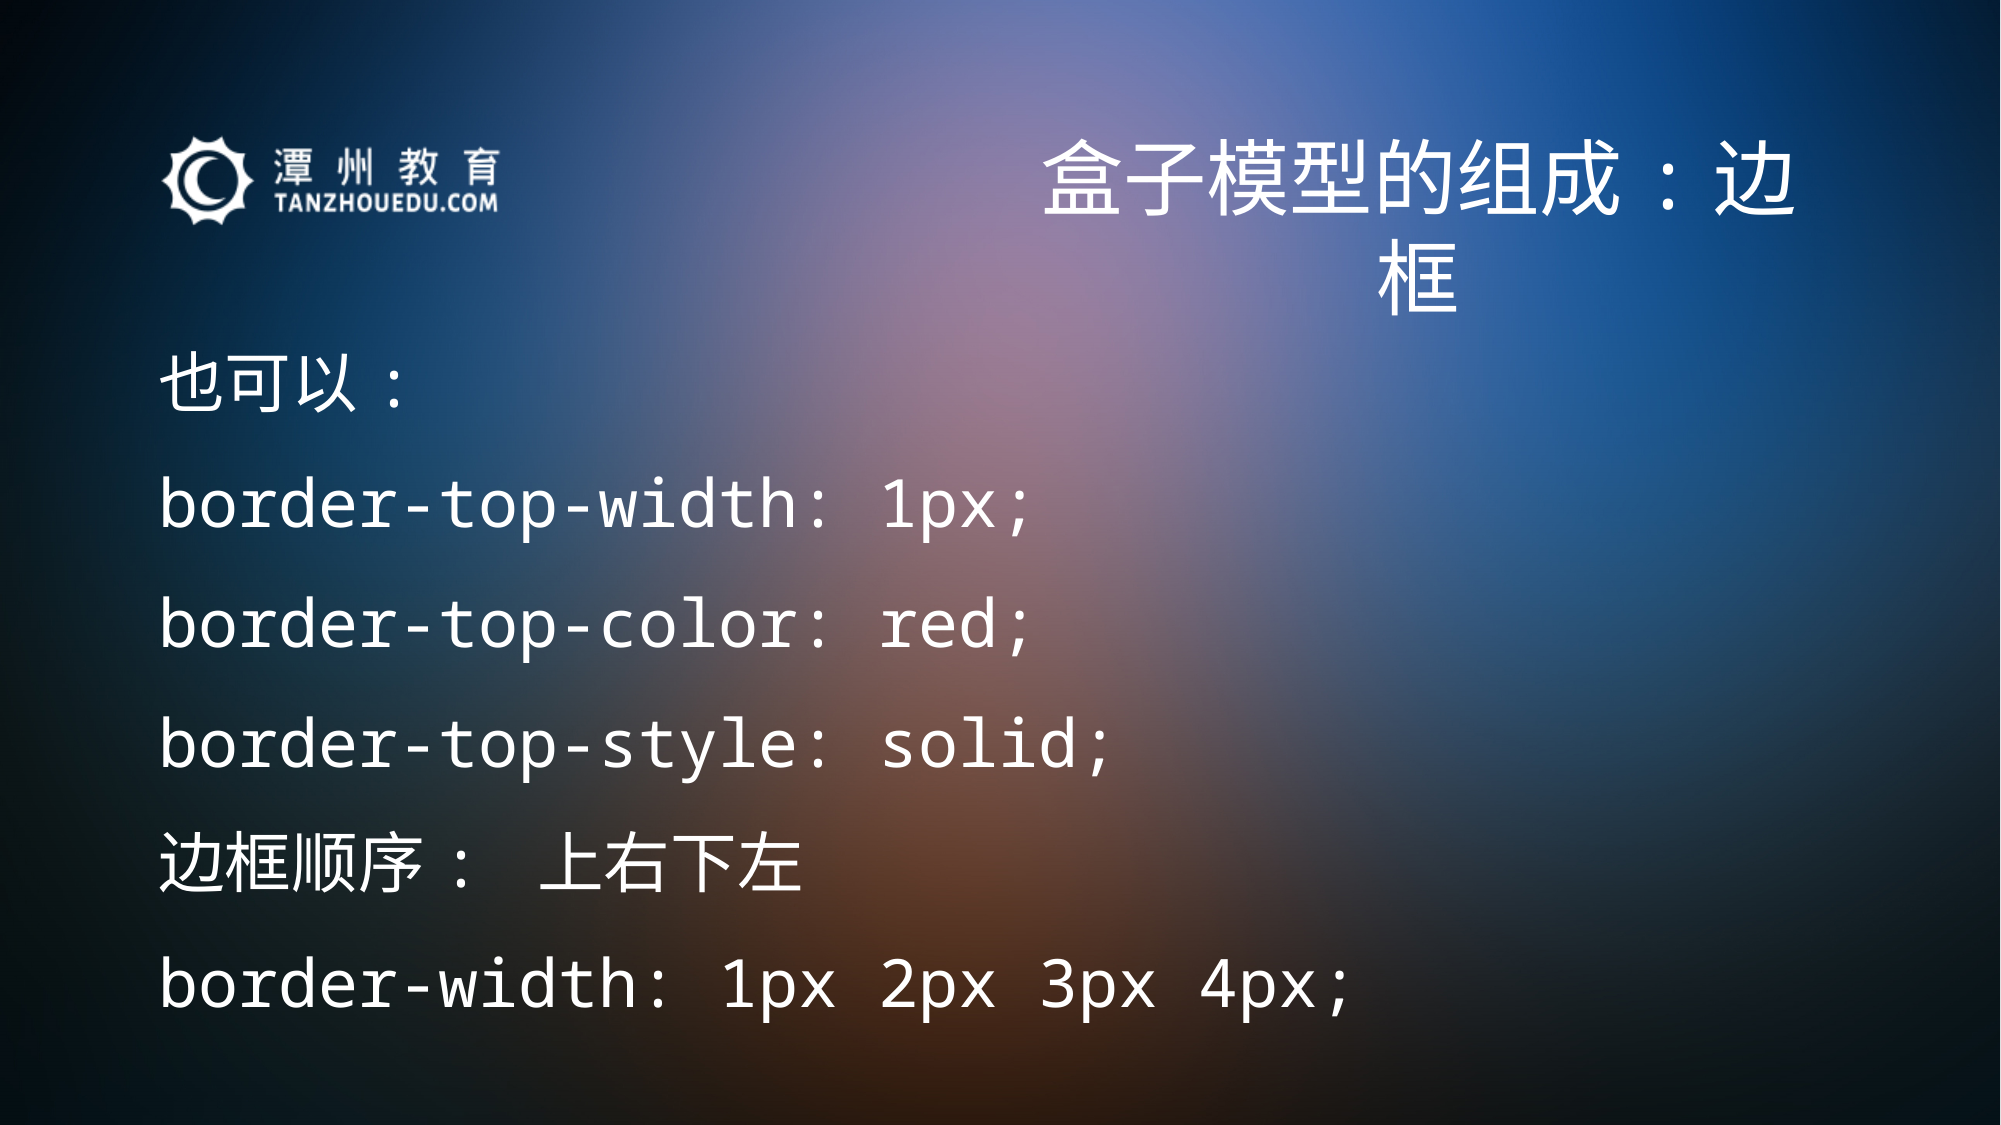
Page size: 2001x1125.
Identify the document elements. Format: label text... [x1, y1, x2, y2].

text_box 也可以: border-top-width: 1px; border-top-color: red; border-top-style: solid; 边框顺序: 上右下左 border-width: 1px 2px 3px 4px; [143, 293, 1716, 1028]
text_box 盒子模型的组成:边框 [999, 119, 1837, 334]
picture [0, 0, 2001, 1125]
